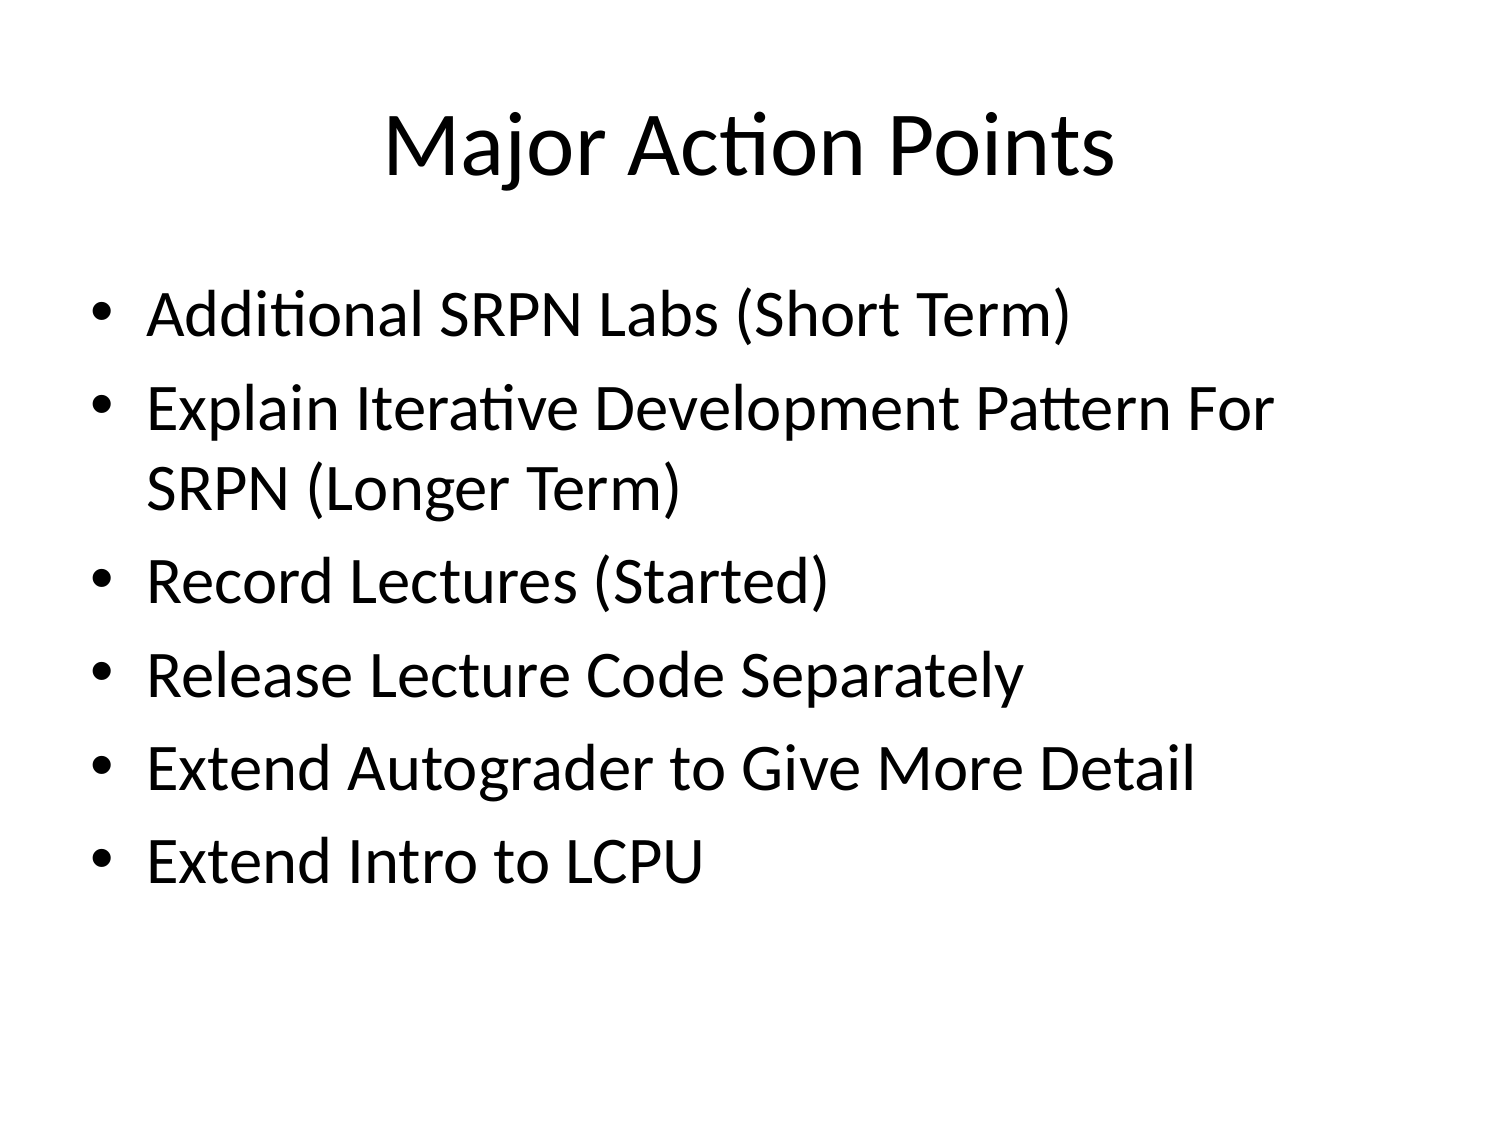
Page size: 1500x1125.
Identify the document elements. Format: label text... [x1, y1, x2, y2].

title Major Action Points [75, 45, 1425, 233]
list Additional SRPN Labs (Short Term) Explain Iterative Development Pattern For SRPN (Longer Term) Record Lectures (Started) Release Lecture Code Separately Extend Autograder to Give More Detail Extend Intro to LCPU [75, 262, 1425, 1005]
